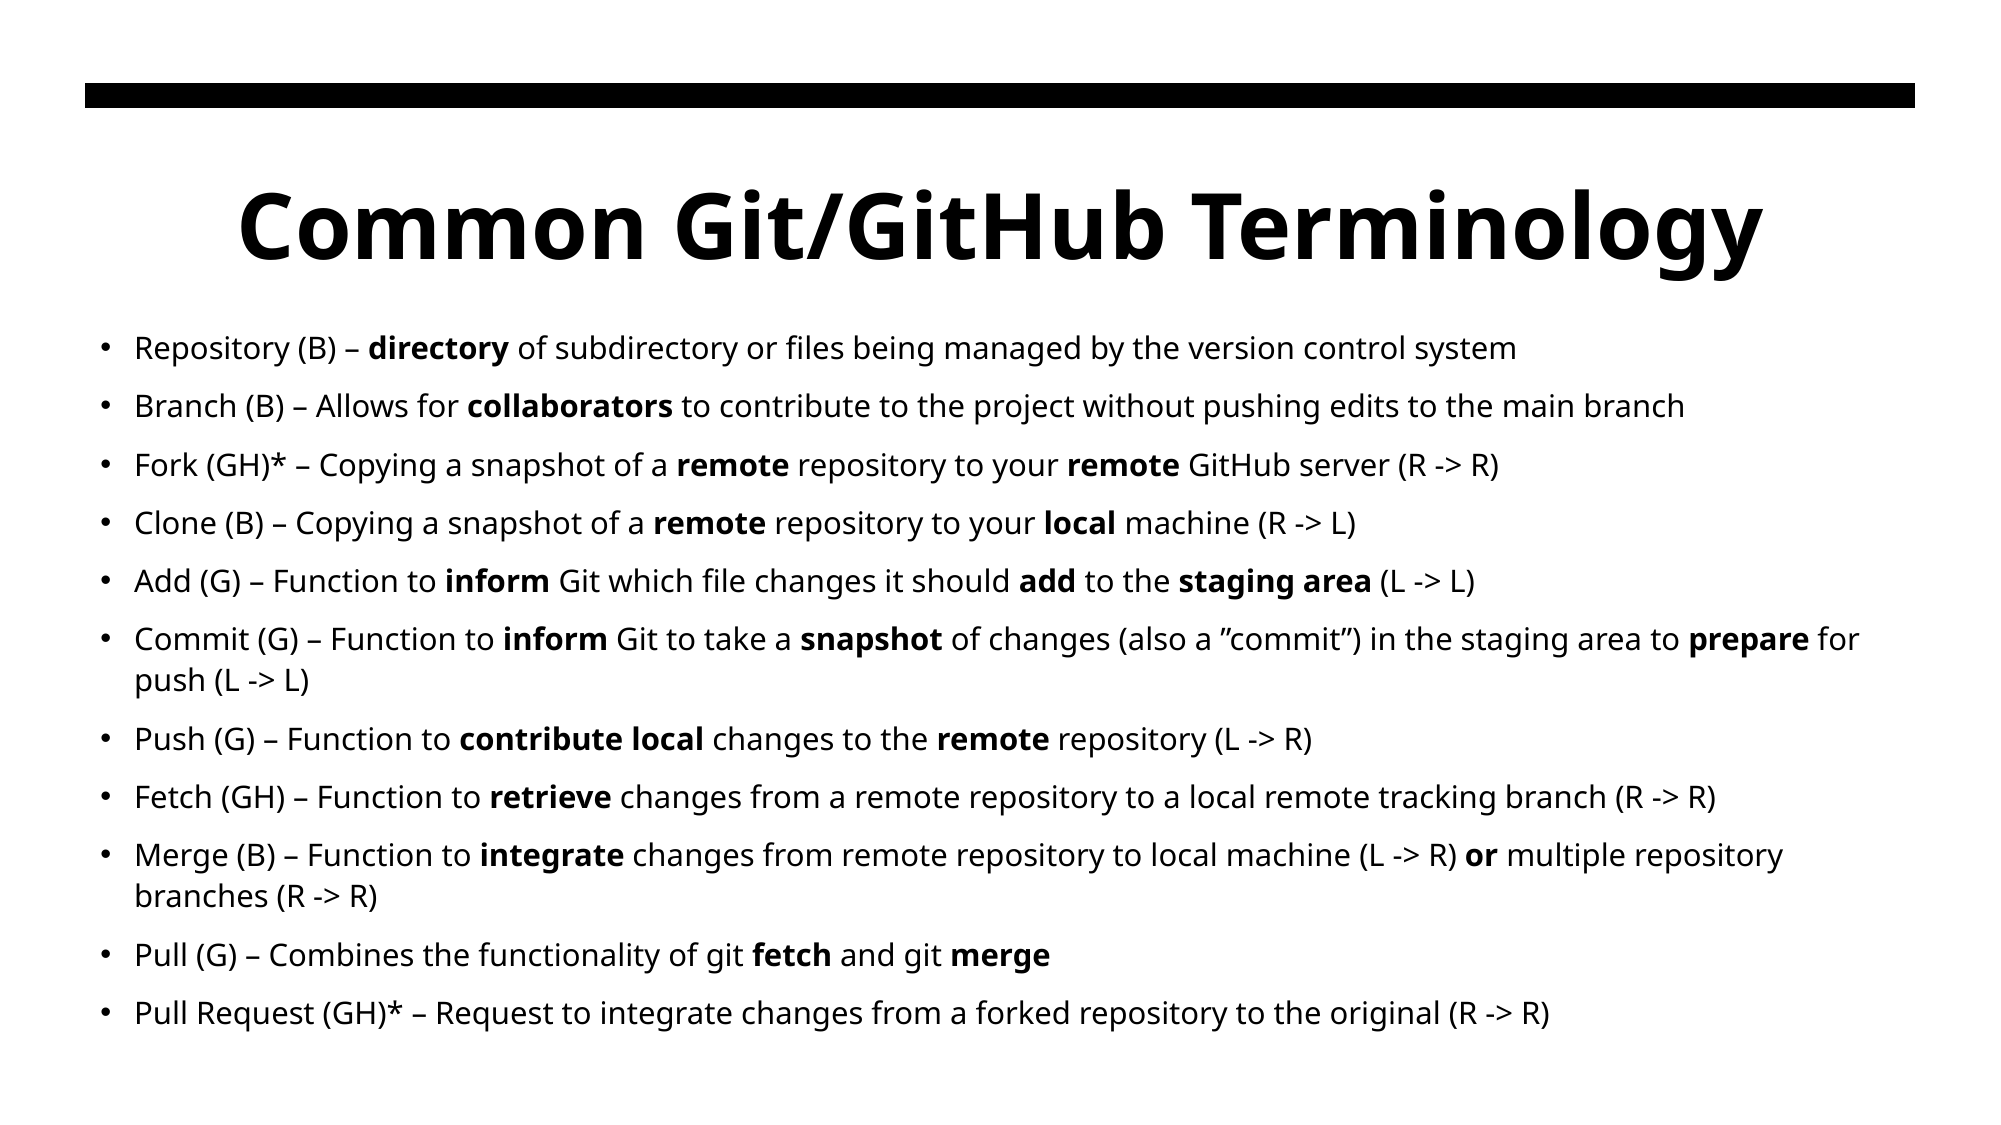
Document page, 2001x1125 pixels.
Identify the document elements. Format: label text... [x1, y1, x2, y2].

list Repository (B) – directory of subdirectory or files being managed by the version control system Branch (B) – Allows for collaborators to contribute to the project without pushing edits to the main branch Fork (GH)* – Copying a snapshot of a remote repository to your remote GitHub server (R -> R) Clone (B) – Copying a snapshot of a remote repository to your local machine (R -> L) Add (G) – Function to inform Git which file changes it should add to the staging area (L -> L) Commit (G) – Function to inform Git to take a snapshot of changes (also a ”commit”) in the staging area to prepare for push (L -> L) Push (G) – Function to contribute local changes to the remote repository (L -> R) Fetch (GH) – Function to retrieve changes from a remote repository to a local remote tracking branch (R -> R) Merge (B) – Function to integrate changes from remote repository to local machine (L -> R) or multiple repository branches (R -> R) Pull (G) – Combines the functionality of git fetch and git merge Pull Request (GH)* – Request to integrate changes from a forked repository to the original (R -> R) [85, 317, 1916, 1041]
title Common Git/GitHub Terminology [85, 160, 1916, 317]
